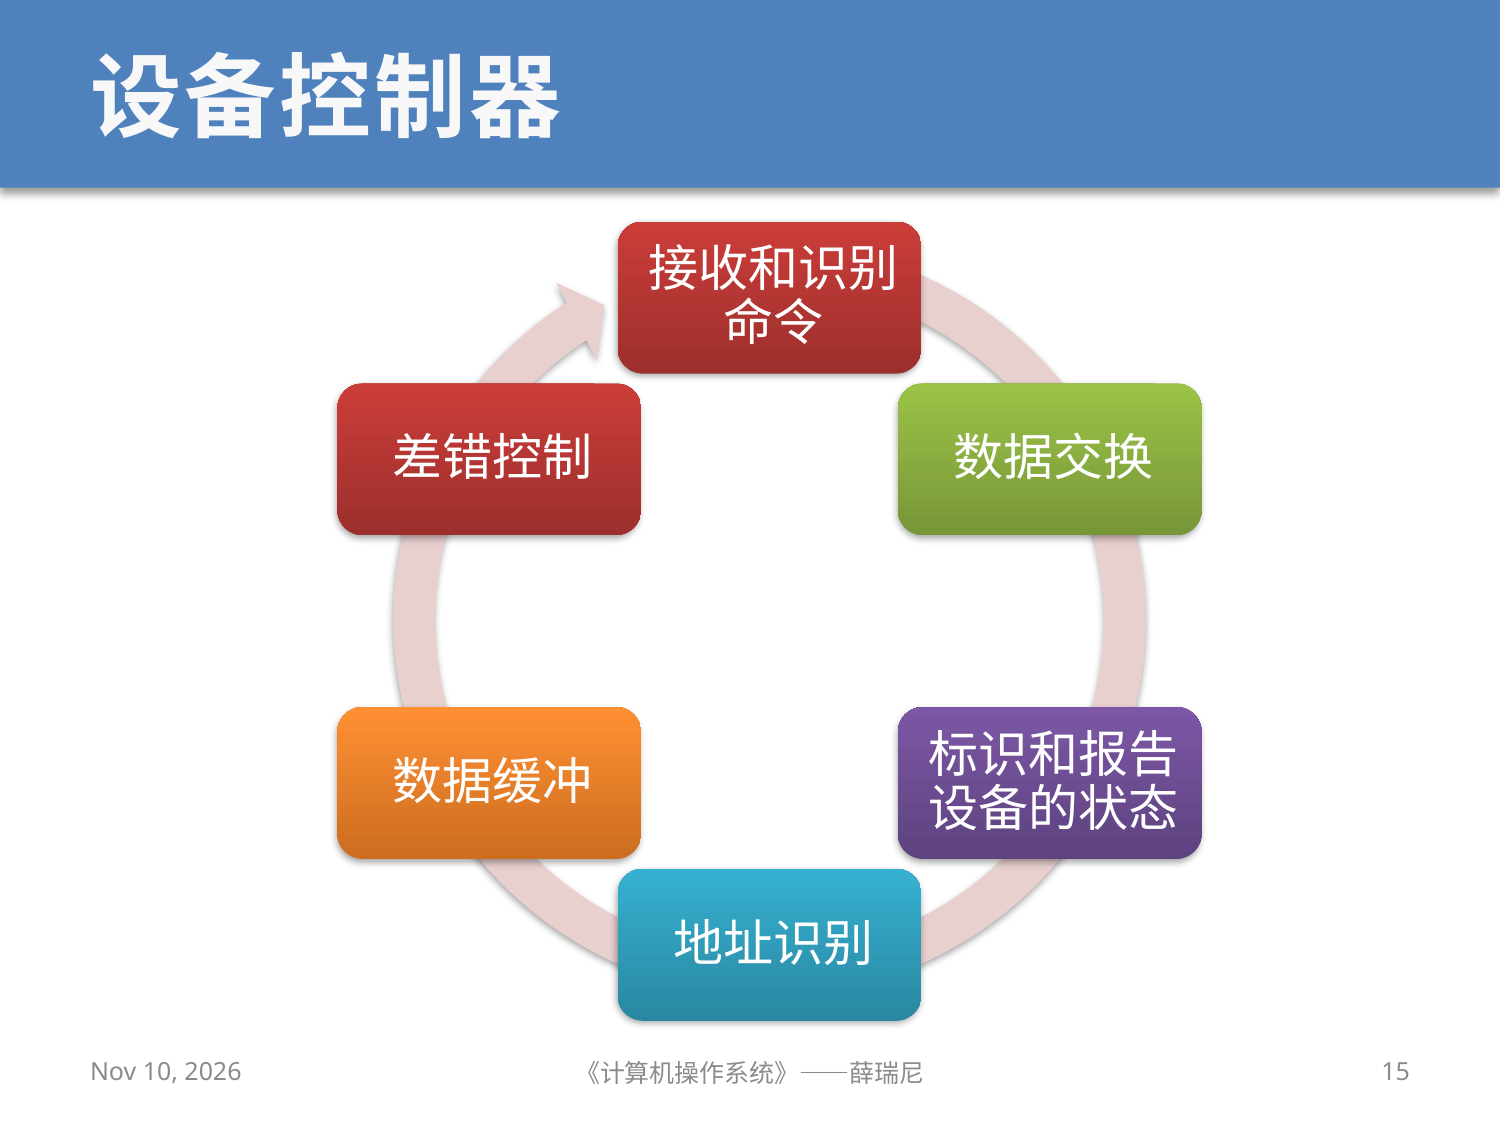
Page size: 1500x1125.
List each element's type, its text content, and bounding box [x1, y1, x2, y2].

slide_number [75, 1042, 425, 1103]
title 设备控制器 [75, 0, 1425, 188]
footer 《计算机操作系统》——薛瑞尼 [512, 1042, 988, 1103]
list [74, 221, 1465, 1022]
slide_number 15 [1074, 1042, 1425, 1103]
